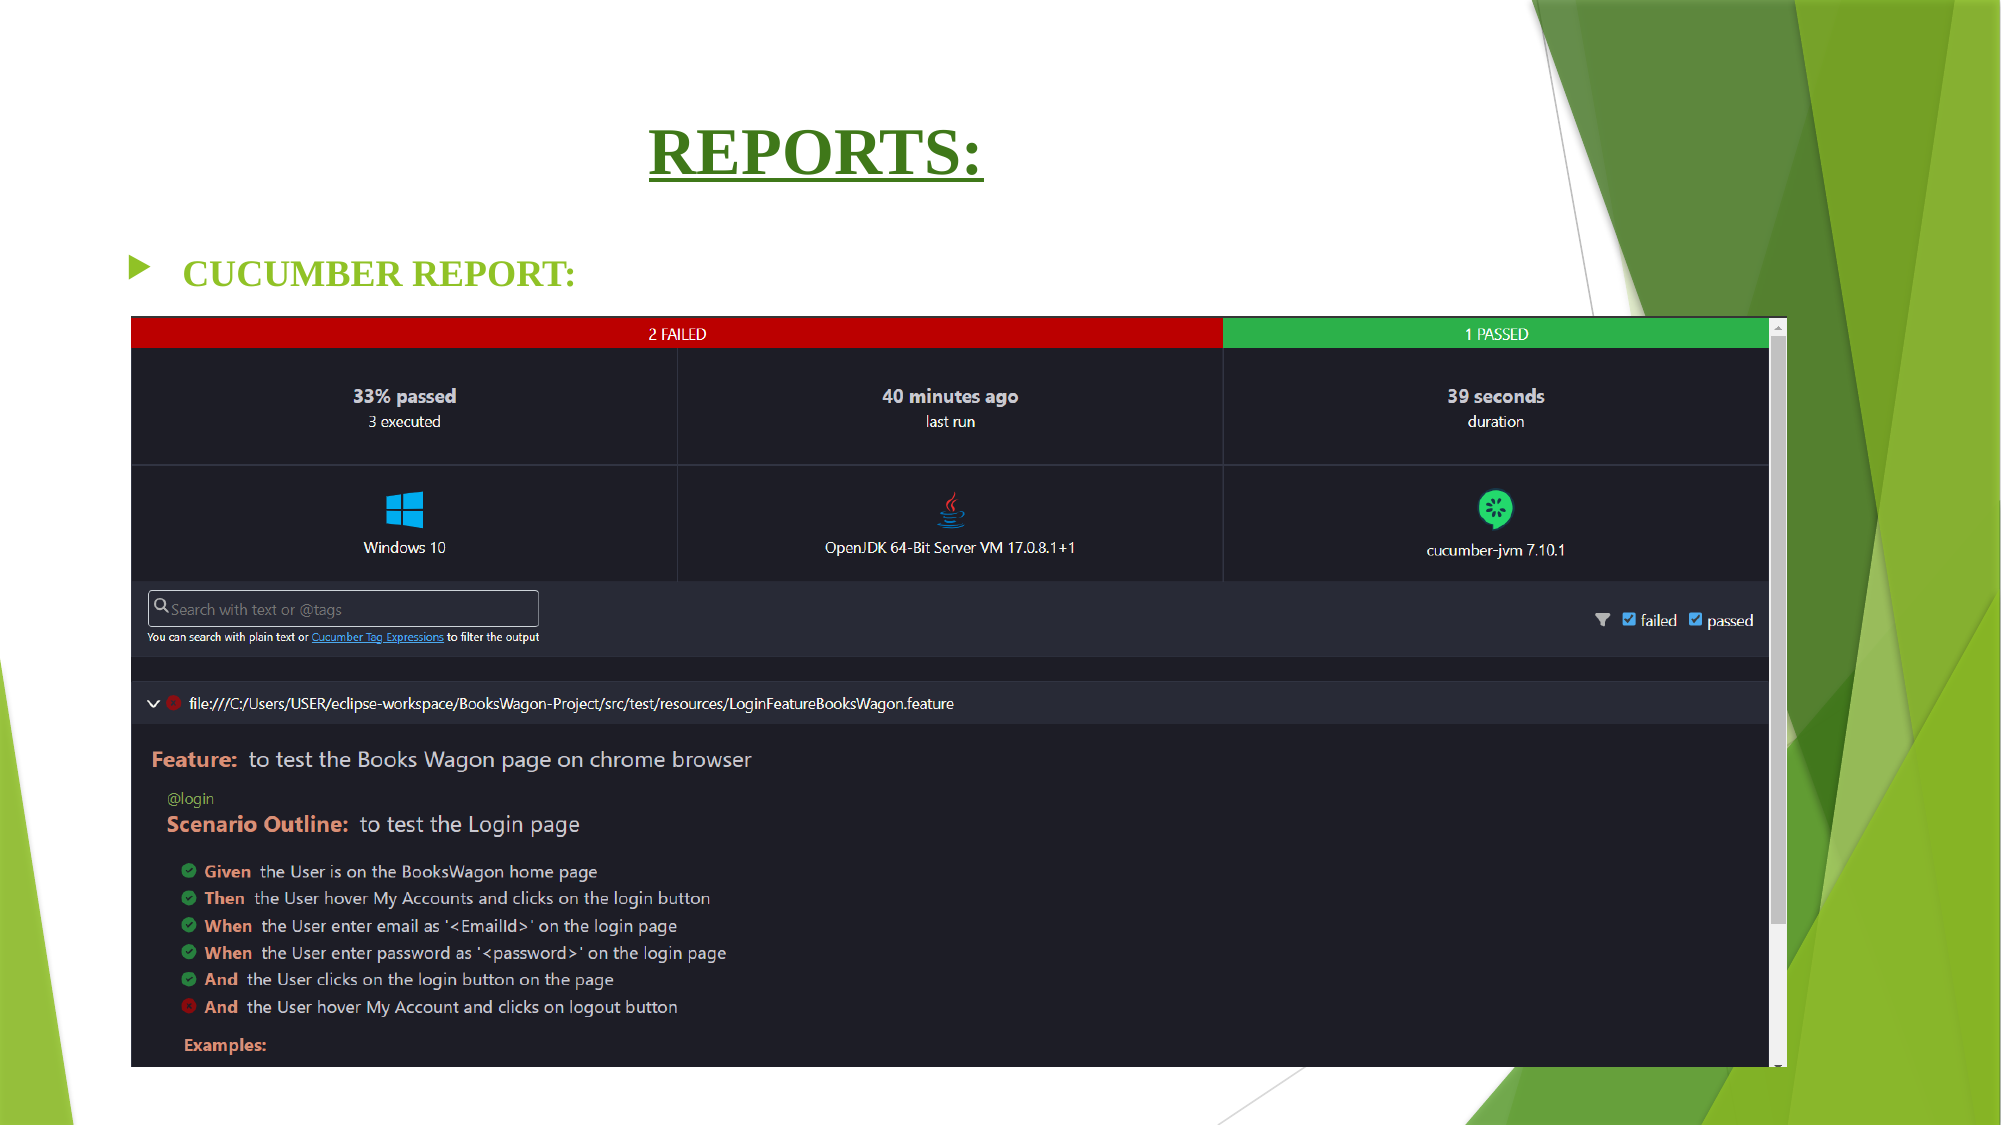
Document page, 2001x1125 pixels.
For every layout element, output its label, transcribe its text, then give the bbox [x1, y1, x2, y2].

list CUCUMBER REPORT: [111, 241, 1522, 992]
picture [130, 316, 1788, 1068]
title REPORTS: [111, 99, 1522, 241]
